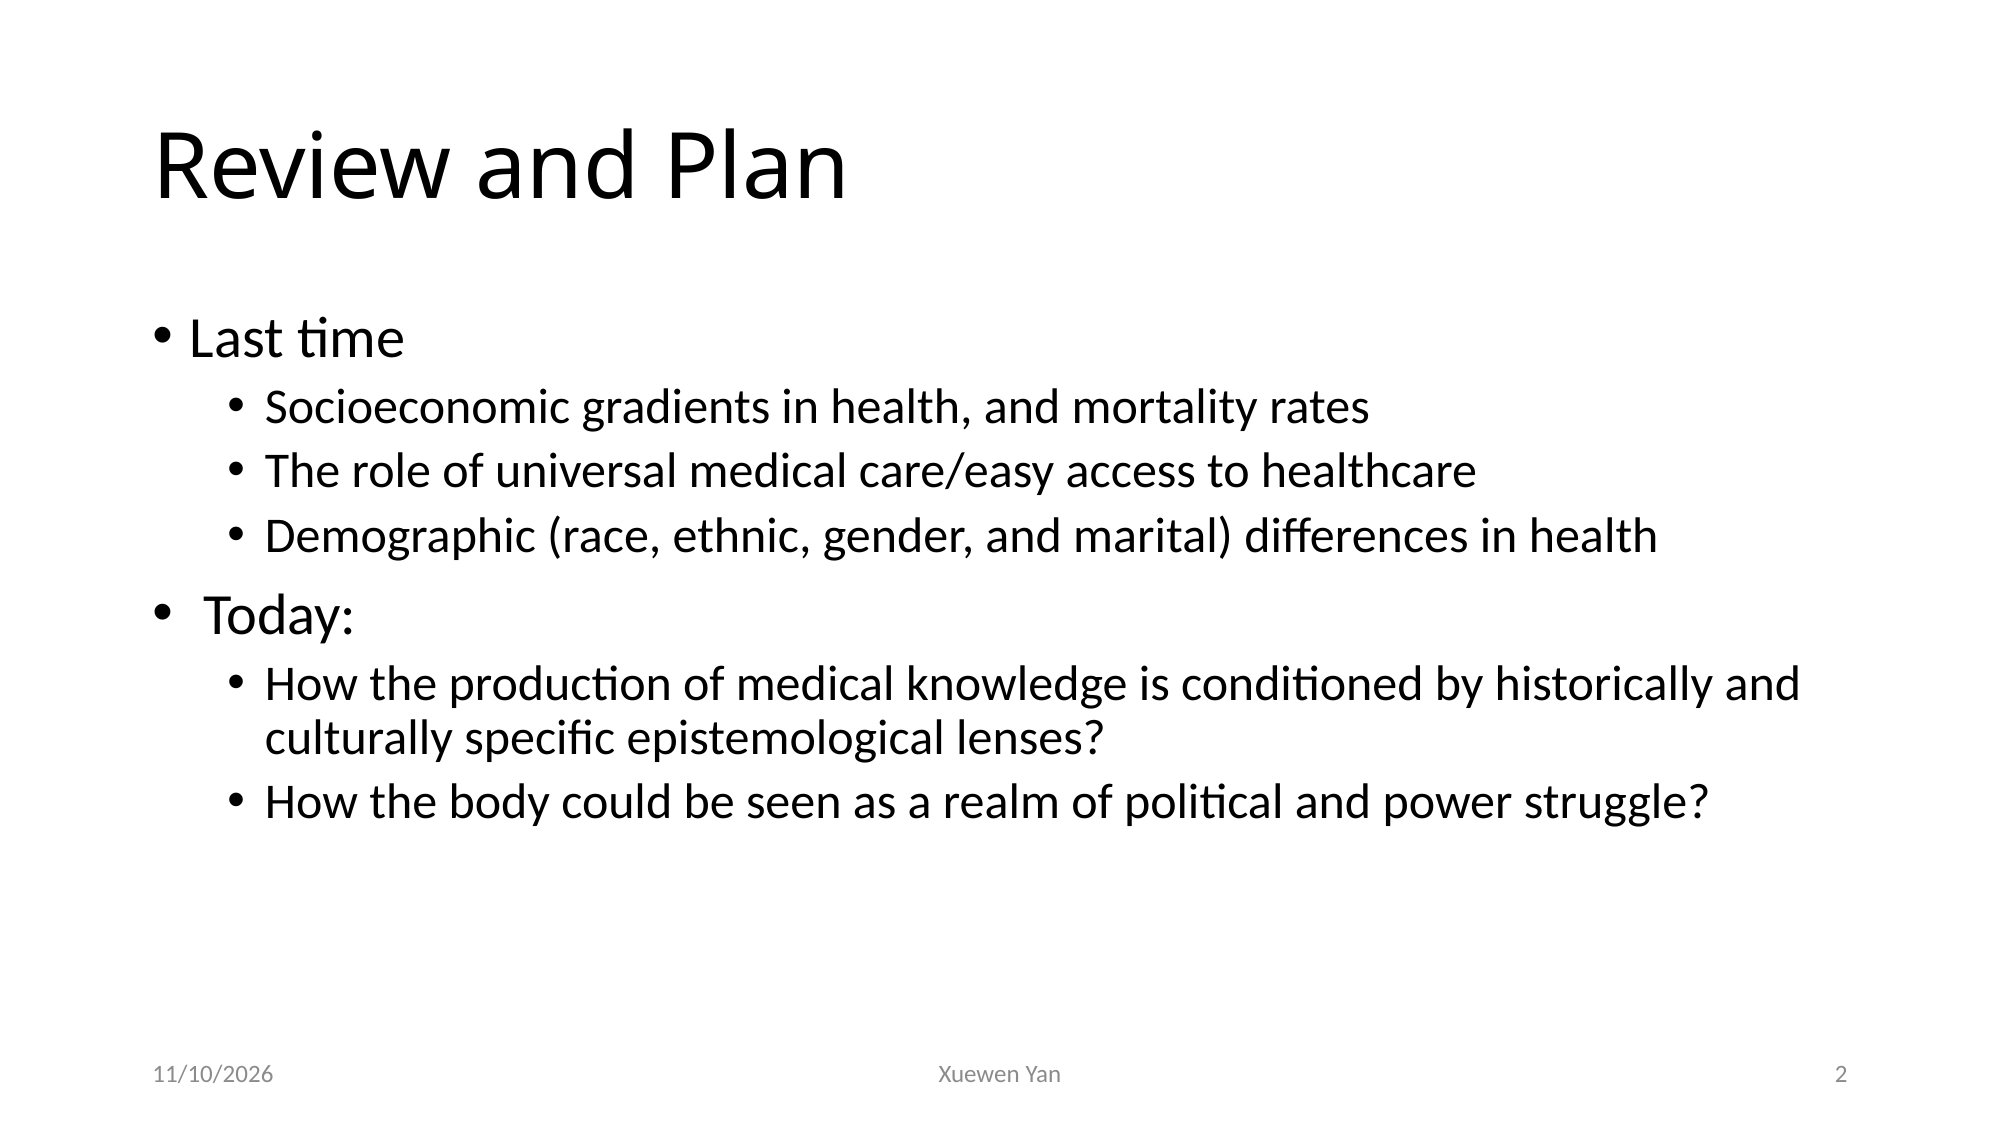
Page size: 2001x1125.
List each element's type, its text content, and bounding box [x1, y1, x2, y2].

slide_number 2 [1412, 1042, 1863, 1103]
title Review and Plan [137, 59, 1863, 278]
footer Xuewen Yan [662, 1042, 1338, 1103]
list Last time Socioeconomic gradients in health, and mortality rates The role of universal medical care/easy access to healthcare Demographic (race, ethnic, gender, and marital) differences in health Today: How the production of medical knowledge is conditioned by historically and culturally specific epistemological lenses? How the body could be seen as a realm of political and power struggle? [137, 299, 1863, 1014]
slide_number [137, 1042, 588, 1103]
